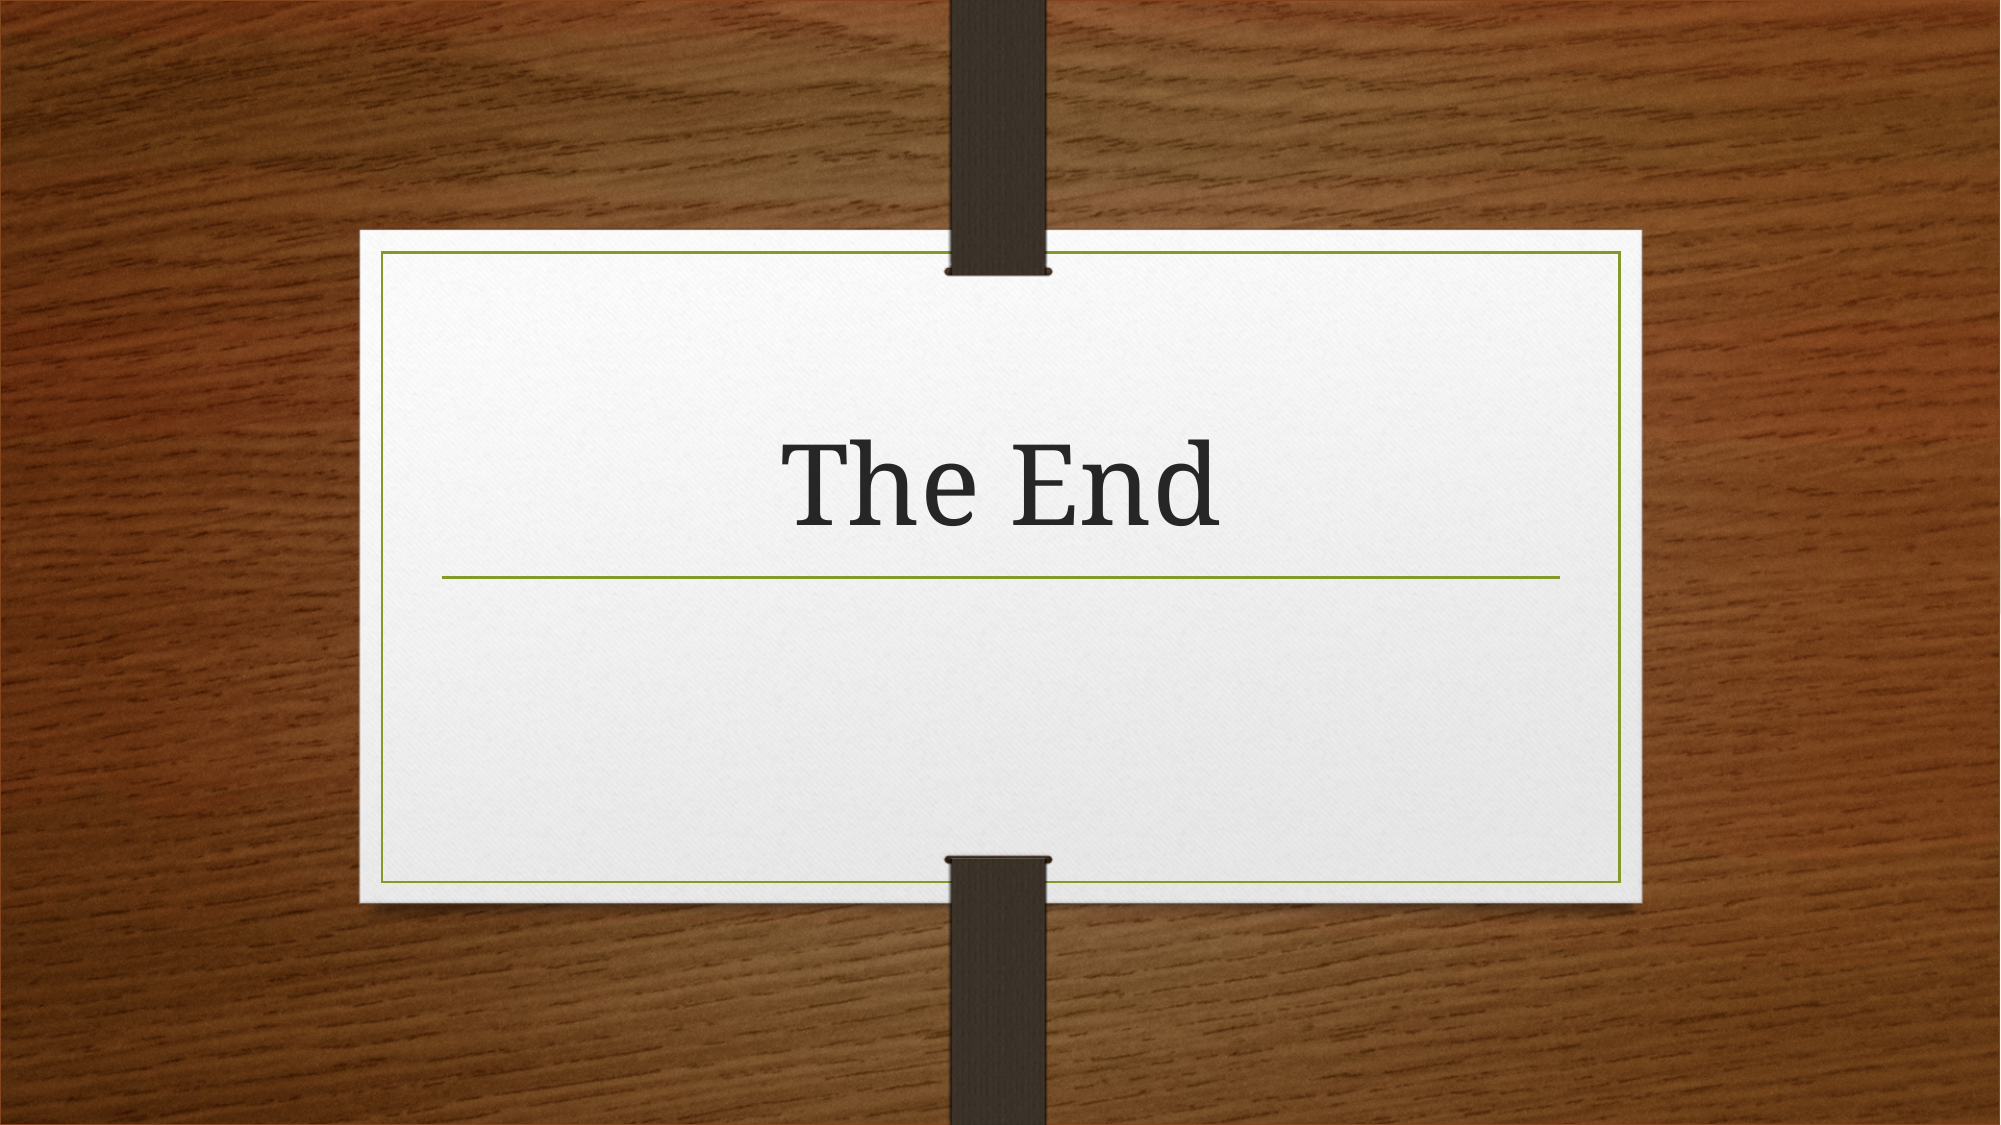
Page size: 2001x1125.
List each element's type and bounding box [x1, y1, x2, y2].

text_box [0, 0, 2000, 1125]
